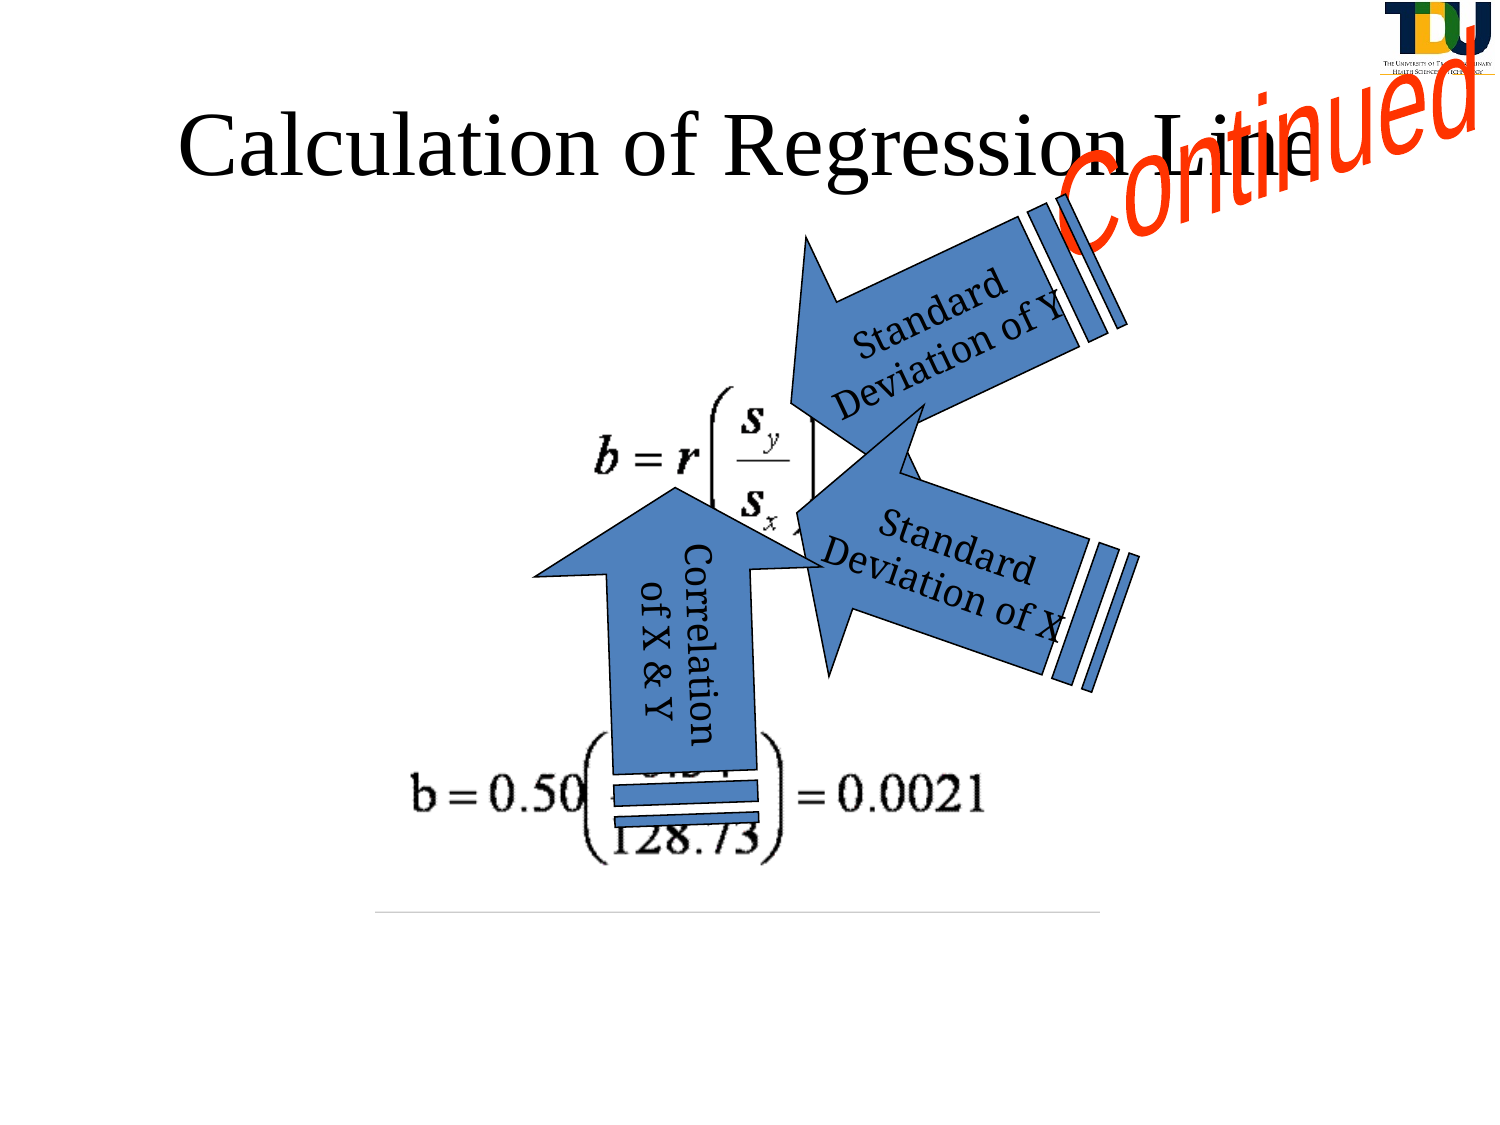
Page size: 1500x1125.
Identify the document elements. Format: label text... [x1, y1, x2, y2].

picture [1376, 0, 1495, 75]
title Calculation of Regression Line [75, 45, 1425, 233]
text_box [537, 187, 1126, 826]
picture [374, 712, 1101, 915]
